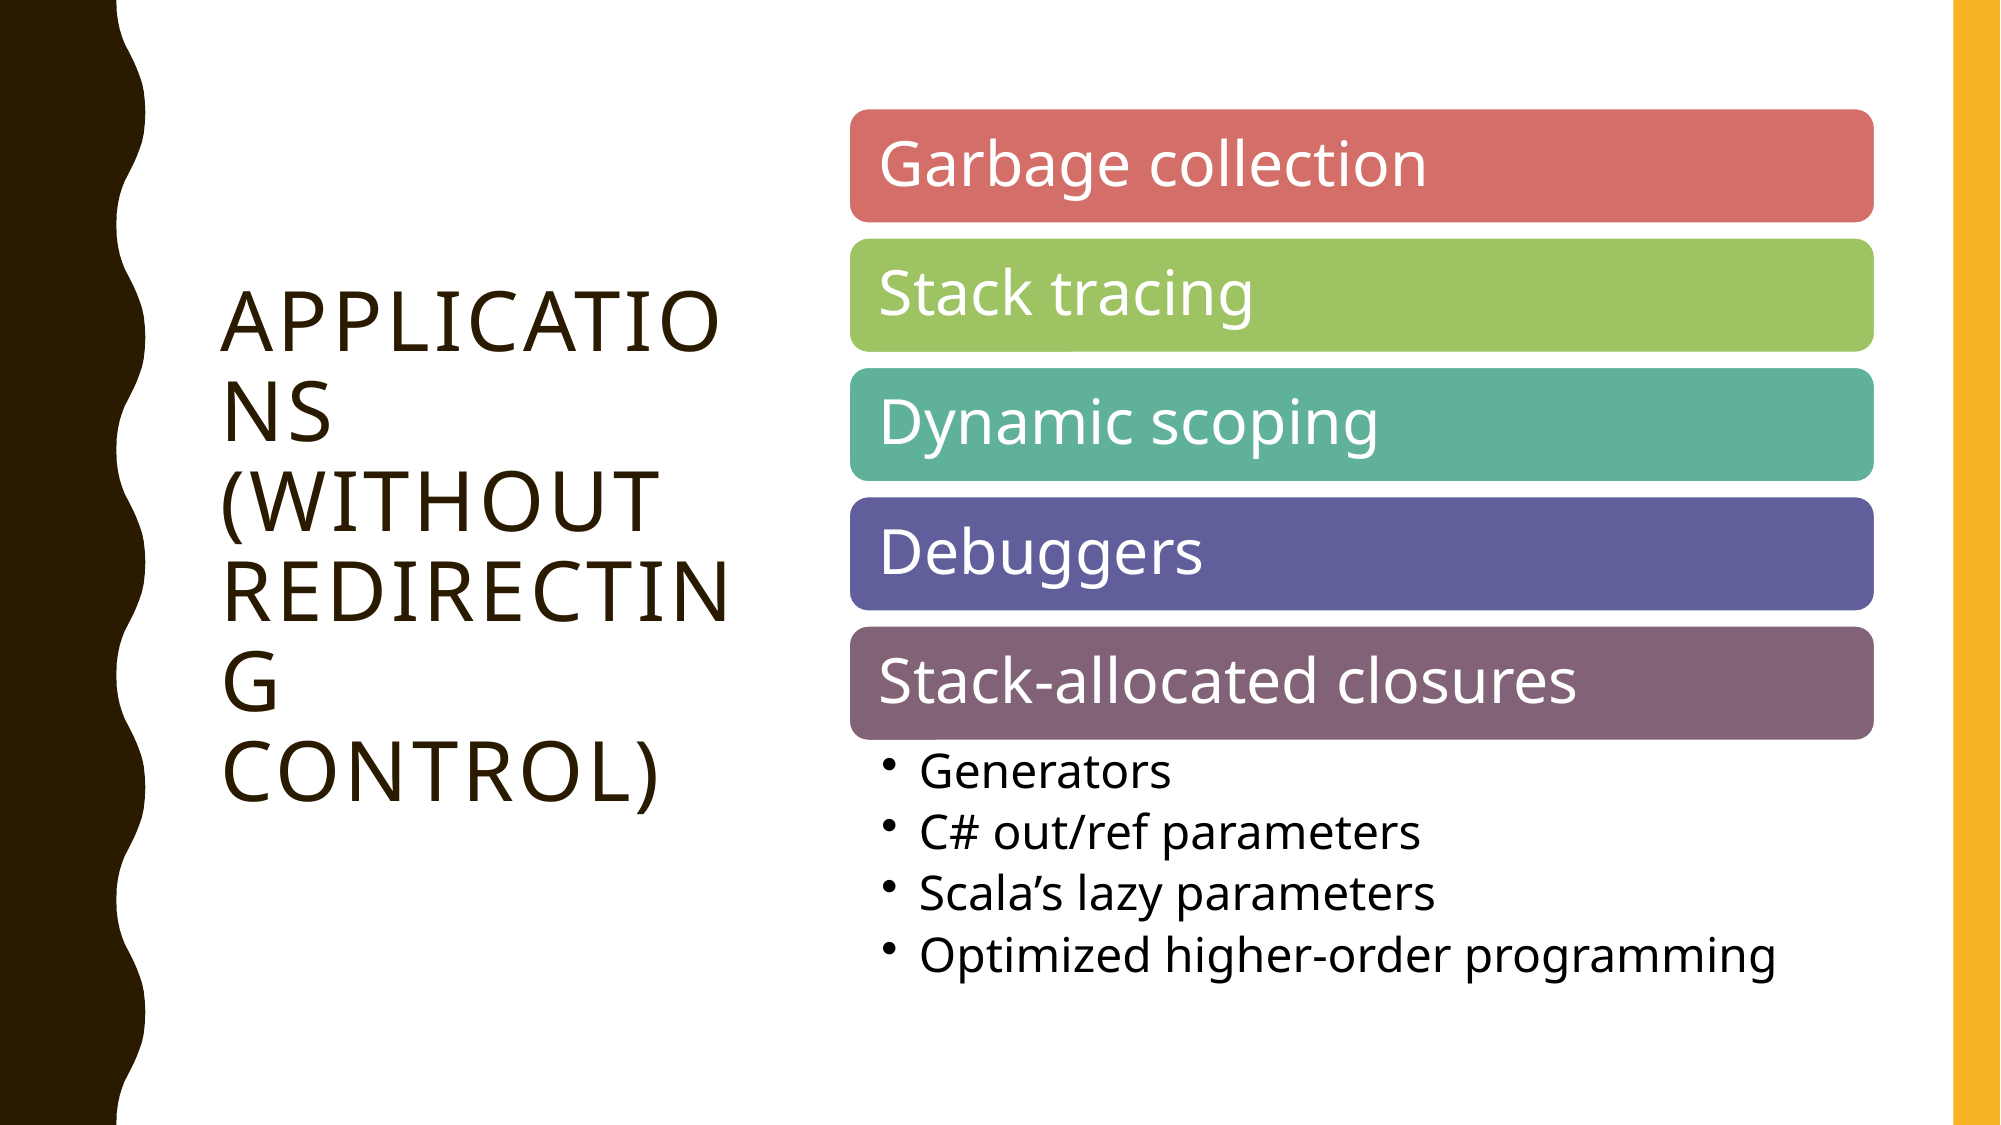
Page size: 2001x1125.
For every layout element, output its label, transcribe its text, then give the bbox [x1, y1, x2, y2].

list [848, 105, 1875, 993]
title Applications (Without Redirecting Control) [205, 105, 761, 993]
